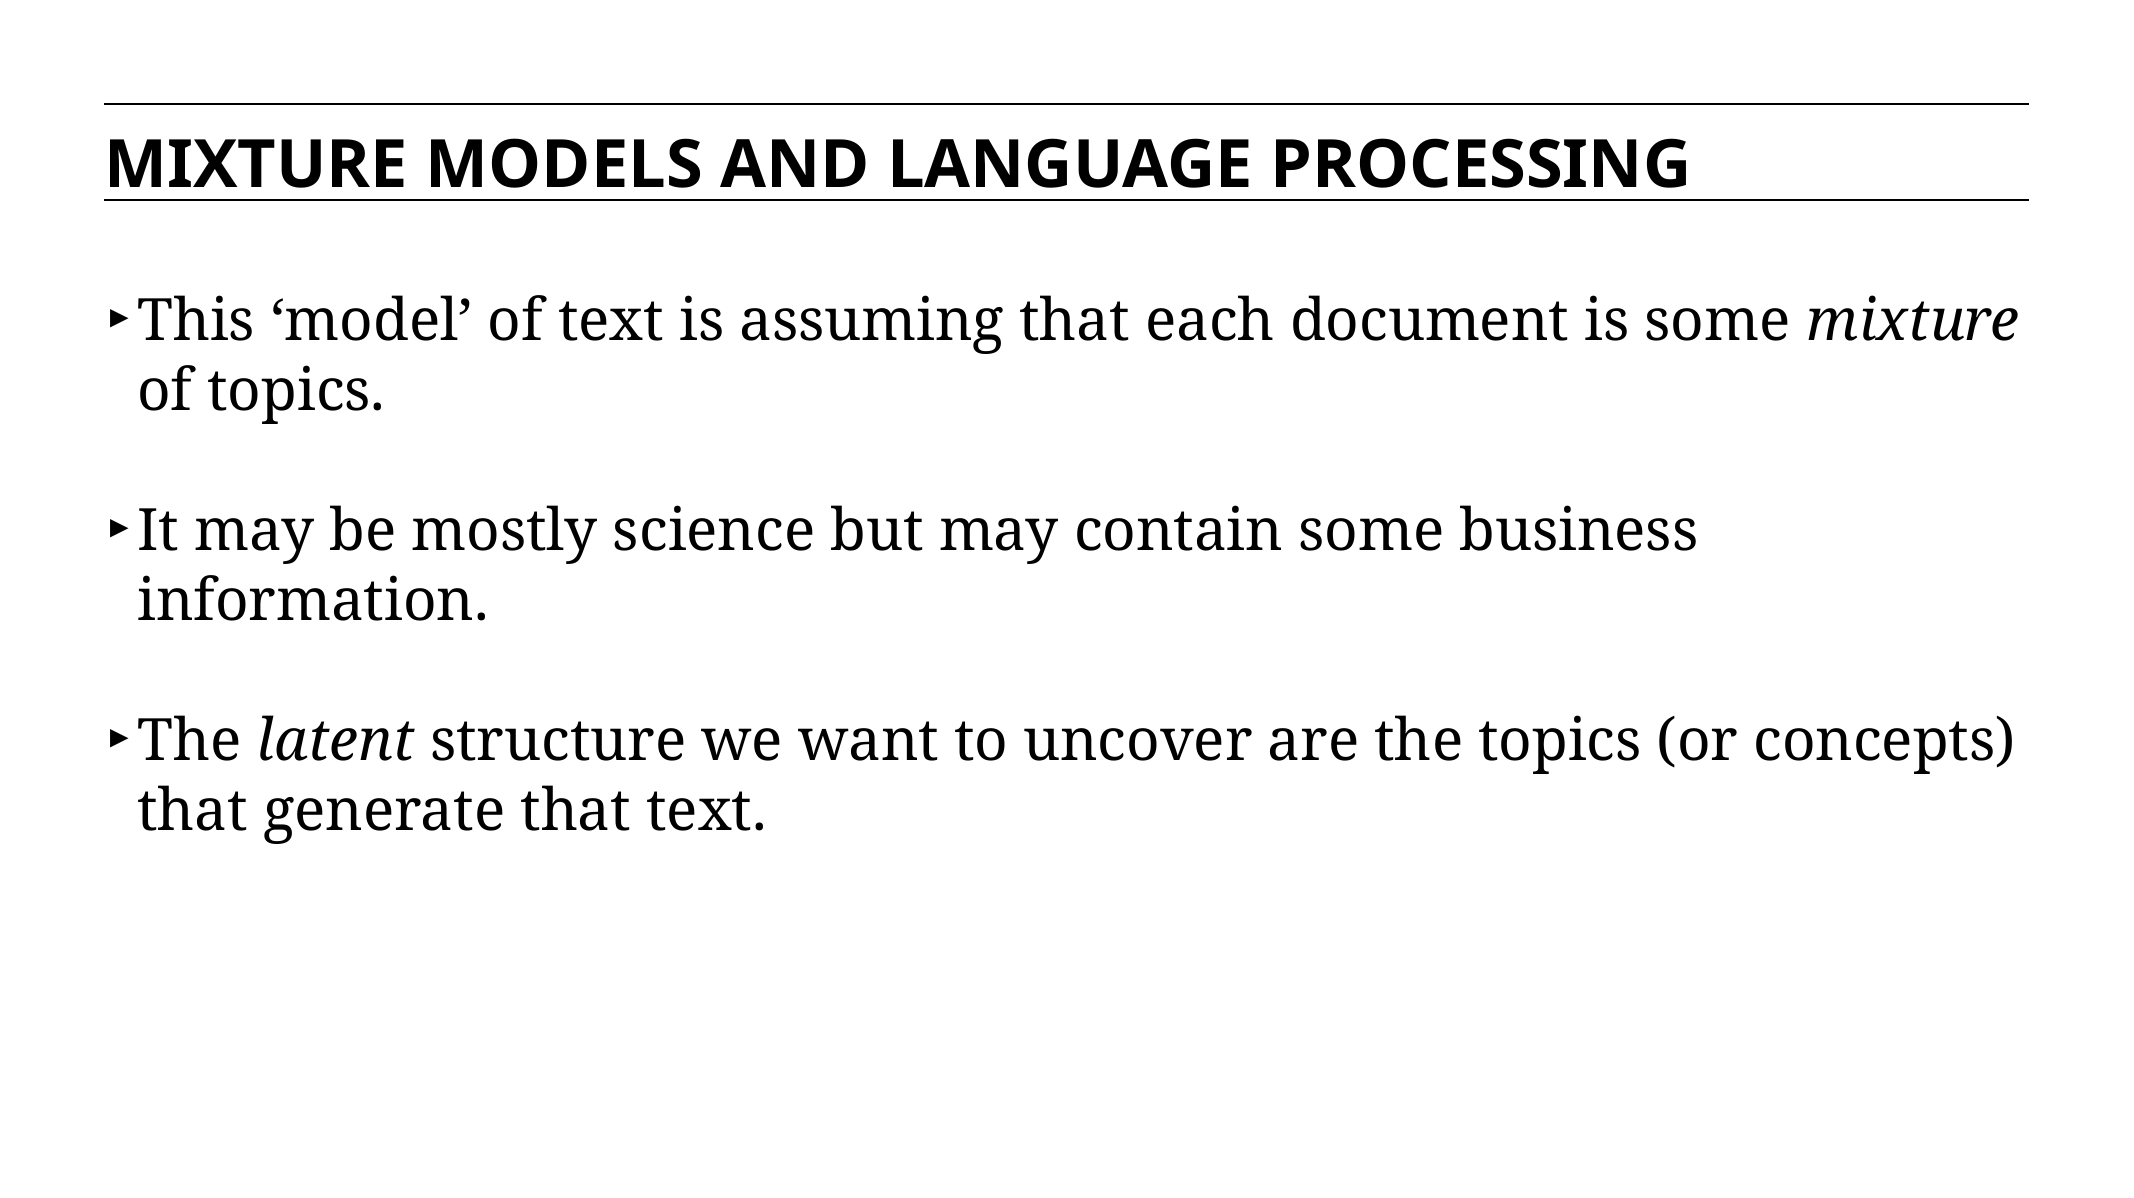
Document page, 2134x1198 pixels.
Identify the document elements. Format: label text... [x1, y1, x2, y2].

list This ‘model’ of text is assuming that each document is some mixture of topics. It may be mostly science but may contain some business information. The latent structure we want to uncover are the topics (or concepts) that generate that text. [104, 212, 2030, 837]
text_box MIXTURE MODELS AND LANGUAGE PROCESSING [104, 120, 2030, 192]
